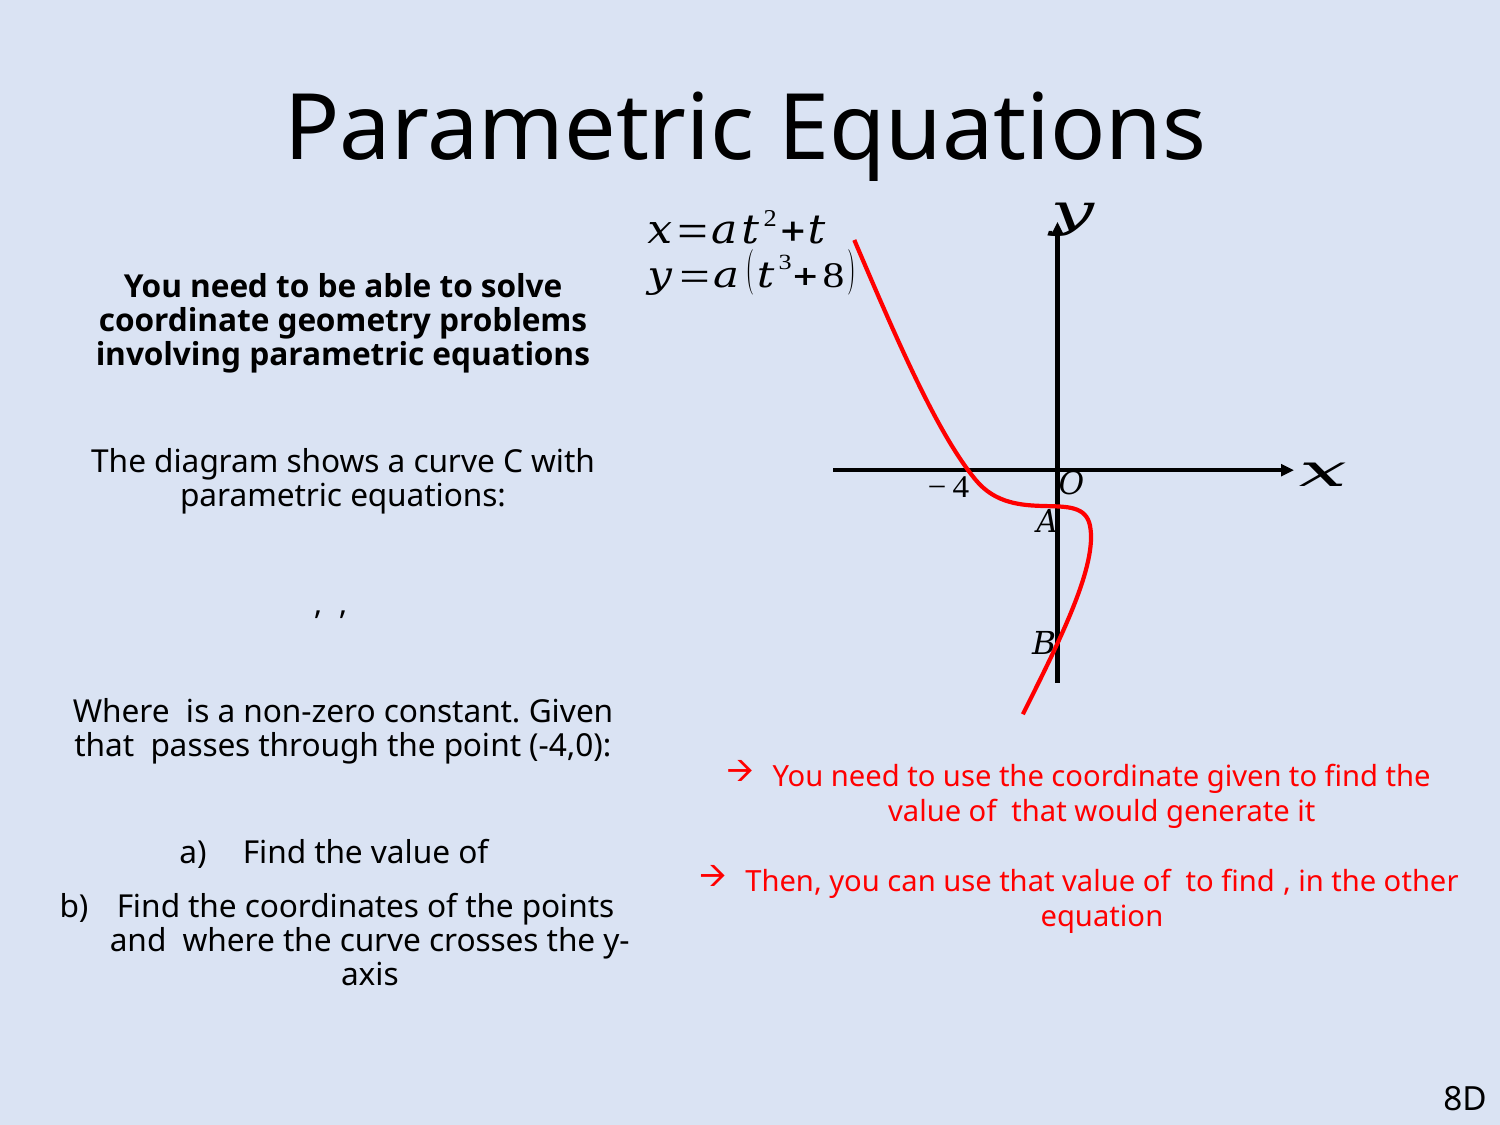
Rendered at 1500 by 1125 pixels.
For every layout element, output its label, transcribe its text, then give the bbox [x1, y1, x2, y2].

text_box [853, 239, 1057, 715]
text_box [1064, 505, 1093, 632]
text_box [1058, 505, 1063, 645]
text_box 8D [1428, 1069, 1500, 1125]
title Parametric Equations [98, 21, 1393, 239]
